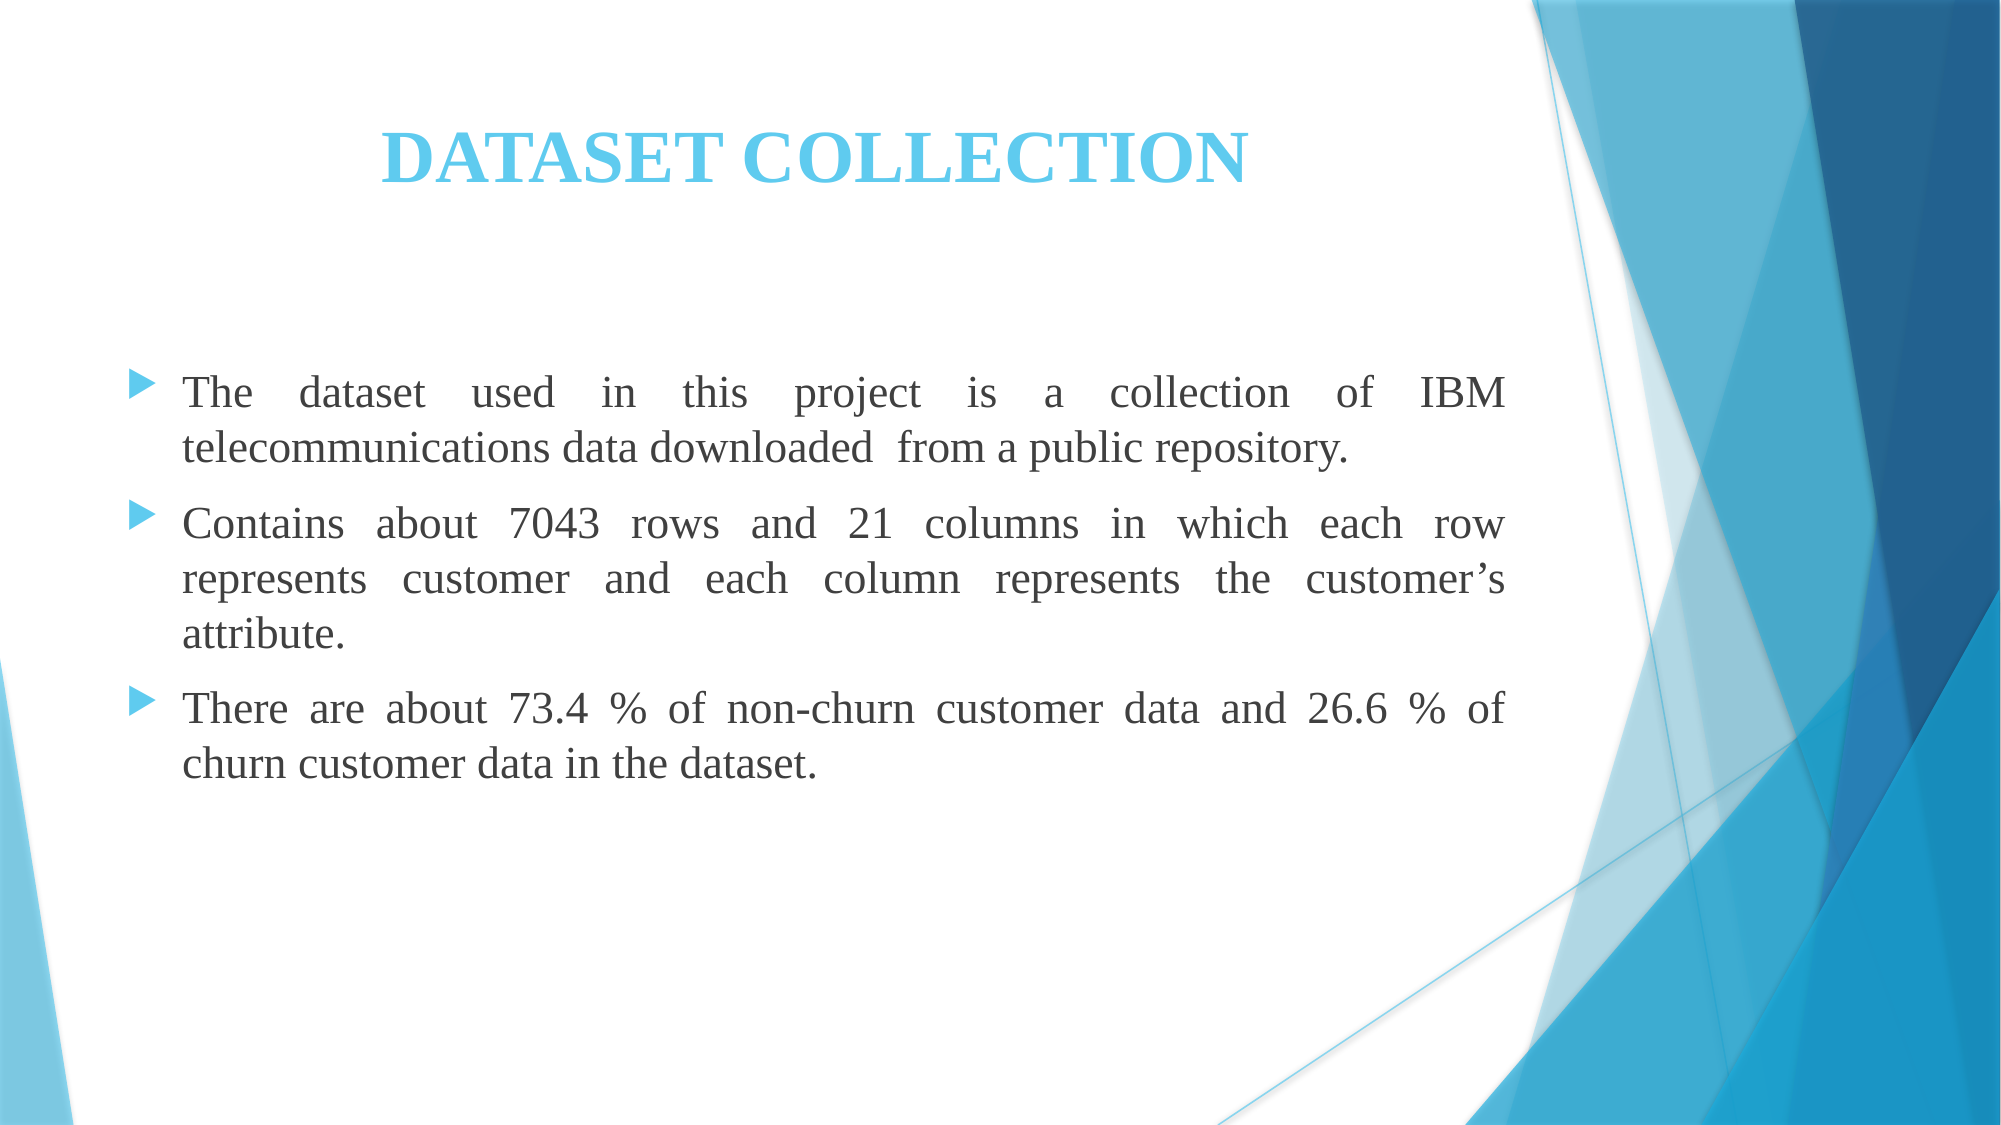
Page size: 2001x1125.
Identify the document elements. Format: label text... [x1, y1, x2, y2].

text_box The dataset used in this project is a collection of IBM telecommunications data downloaded from a public repository. Contains about 7043 rows and 21 columns in which each row represents customer and each column represents the customer’s attribute. There are about 73.4 % of non-churn customer data and 26.6 % of churn customer data in the dataset. [111, 354, 1522, 991]
text_box DATASET COLLECTION [111, 99, 1522, 317]
